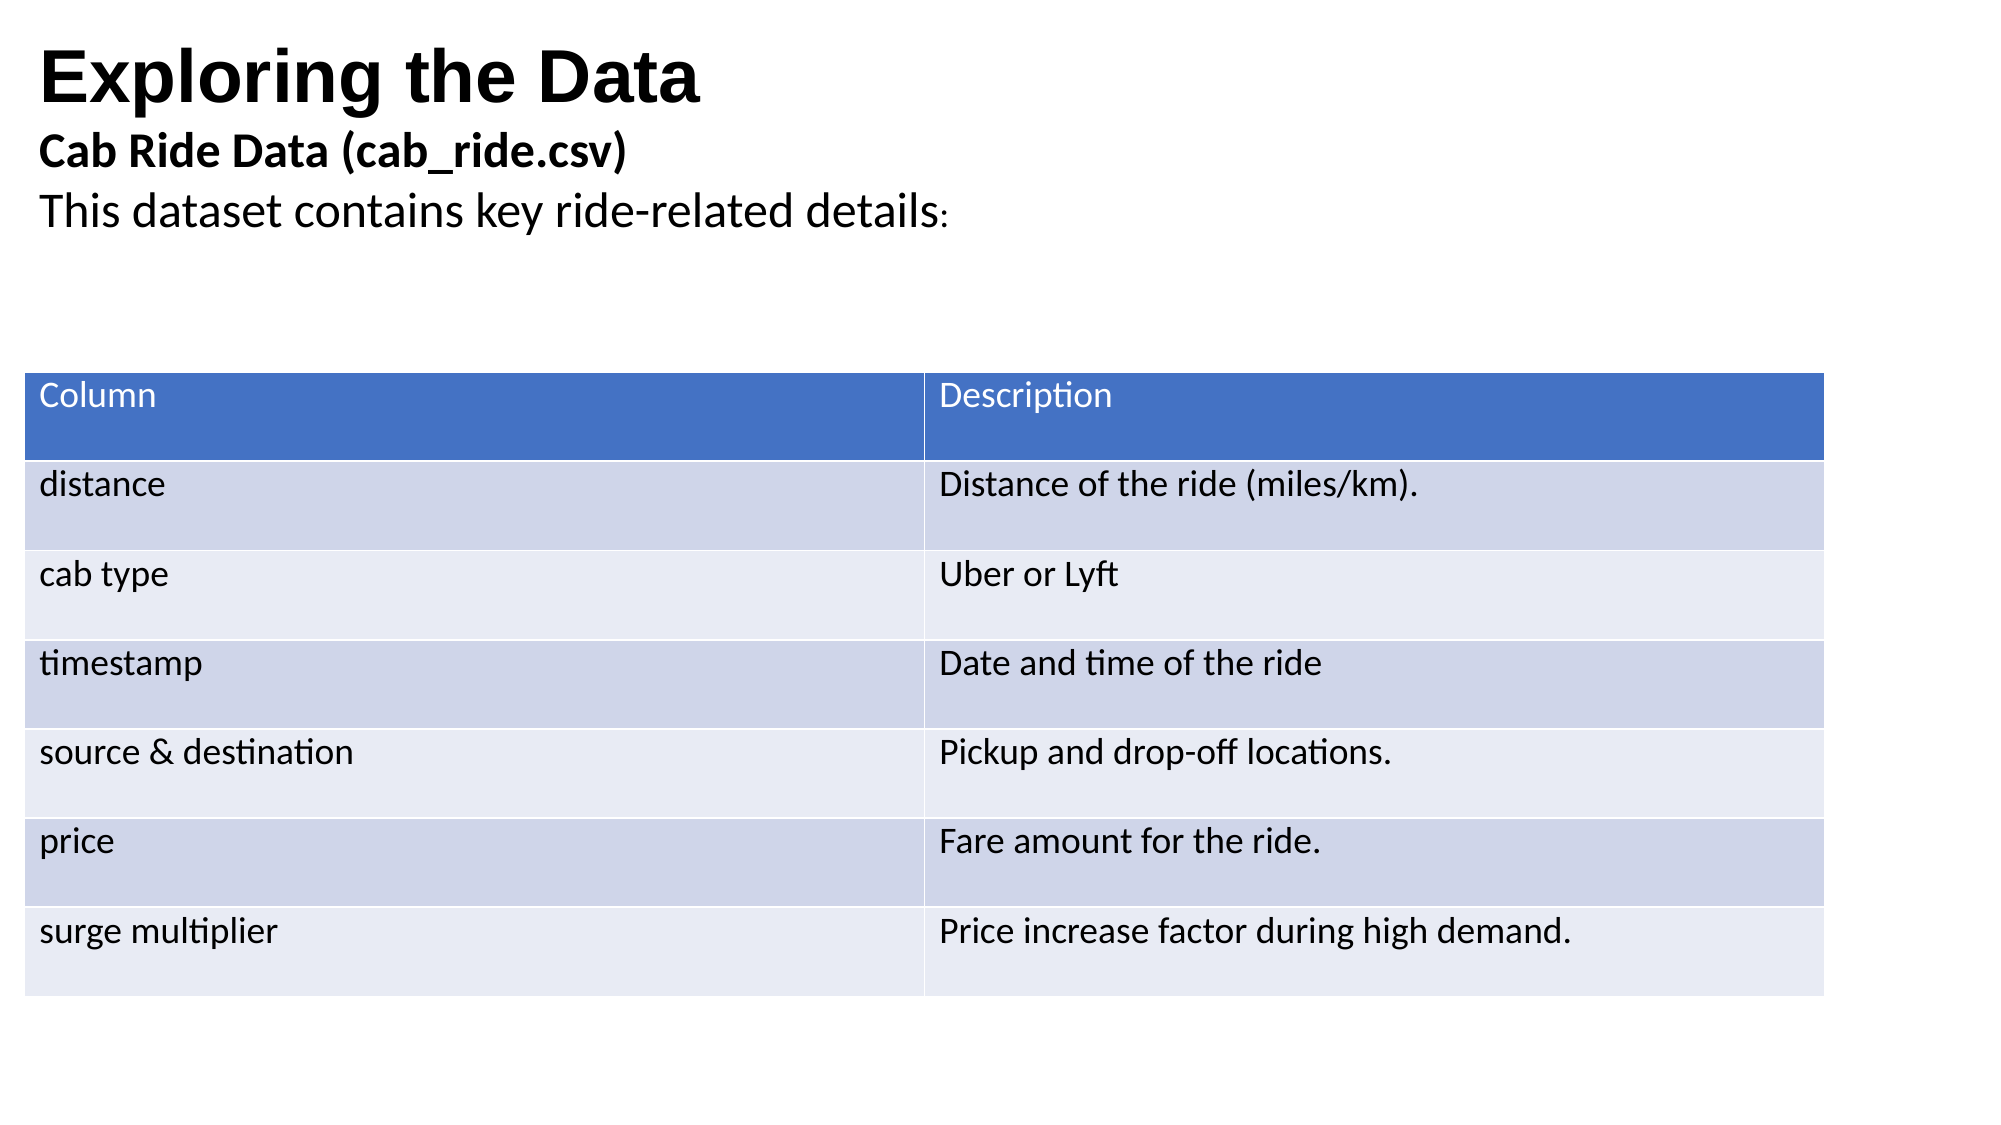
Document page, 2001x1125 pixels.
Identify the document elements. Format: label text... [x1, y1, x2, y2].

table_cell Date and time of the ride [925, 641, 1824, 728]
table_header Description [925, 373, 1824, 460]
table_cell Price increase factor during high demand. [925, 908, 1824, 996]
table_cell Fare amount for the ride. [925, 819, 1824, 906]
table_cell surge multiplier [25, 908, 924, 996]
table_cell source & destination [25, 730, 924, 817]
table_cell price [25, 819, 924, 906]
table_header Column [25, 373, 924, 460]
table_cell timestamp [25, 641, 924, 728]
text_box Exploring the Data Cab Ride Data (cab_ride.csv) This dataset contains key ride-related details: [24, 20, 1025, 246]
table_cell Uber or Lyft [925, 551, 1824, 639]
table_cell cab type [25, 551, 924, 639]
table_cell Distance of the ride (miles/km). [925, 462, 1824, 550]
table_cell distance [25, 462, 924, 550]
table_cell Pickup and drop-off locations. [925, 730, 1824, 817]
